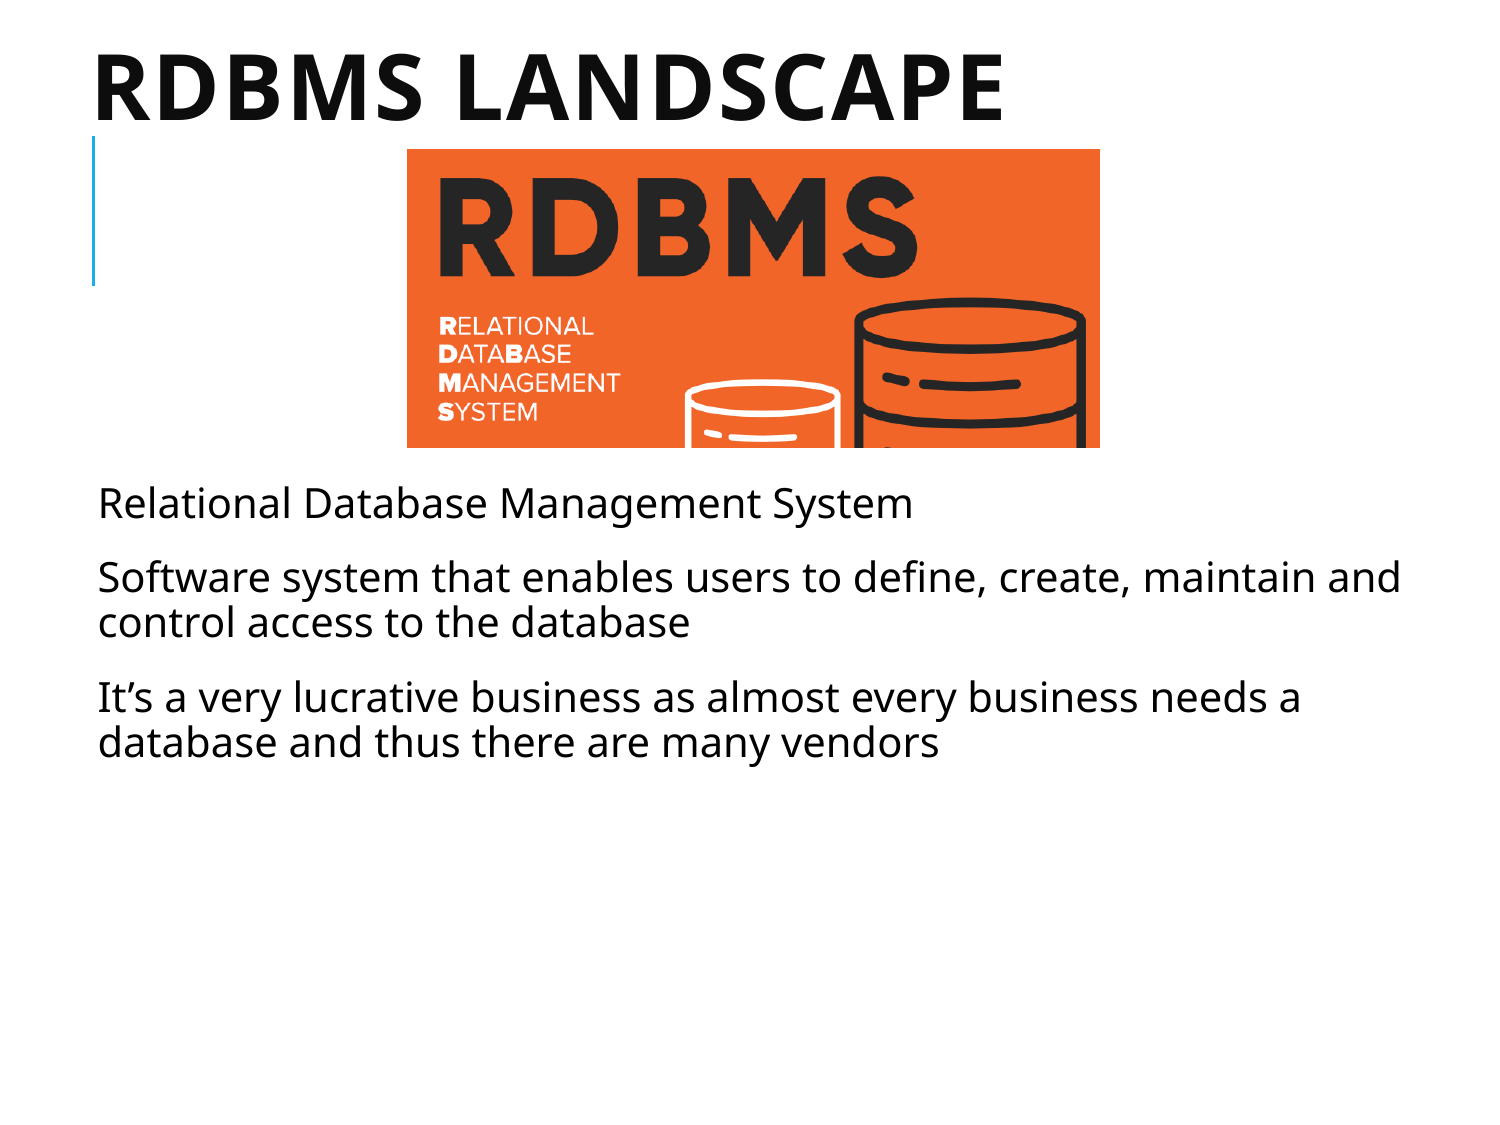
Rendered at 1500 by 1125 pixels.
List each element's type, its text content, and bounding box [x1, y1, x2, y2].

list Relational Database Management System Software system that enables users to define, create, maintain and control access to the database It’s a very lucrative business as almost every business needs a database and thus there are many vendors [75, 474, 1425, 1005]
title RDBMS Landscape [75, 0, 1425, 188]
picture [406, 149, 1101, 448]
